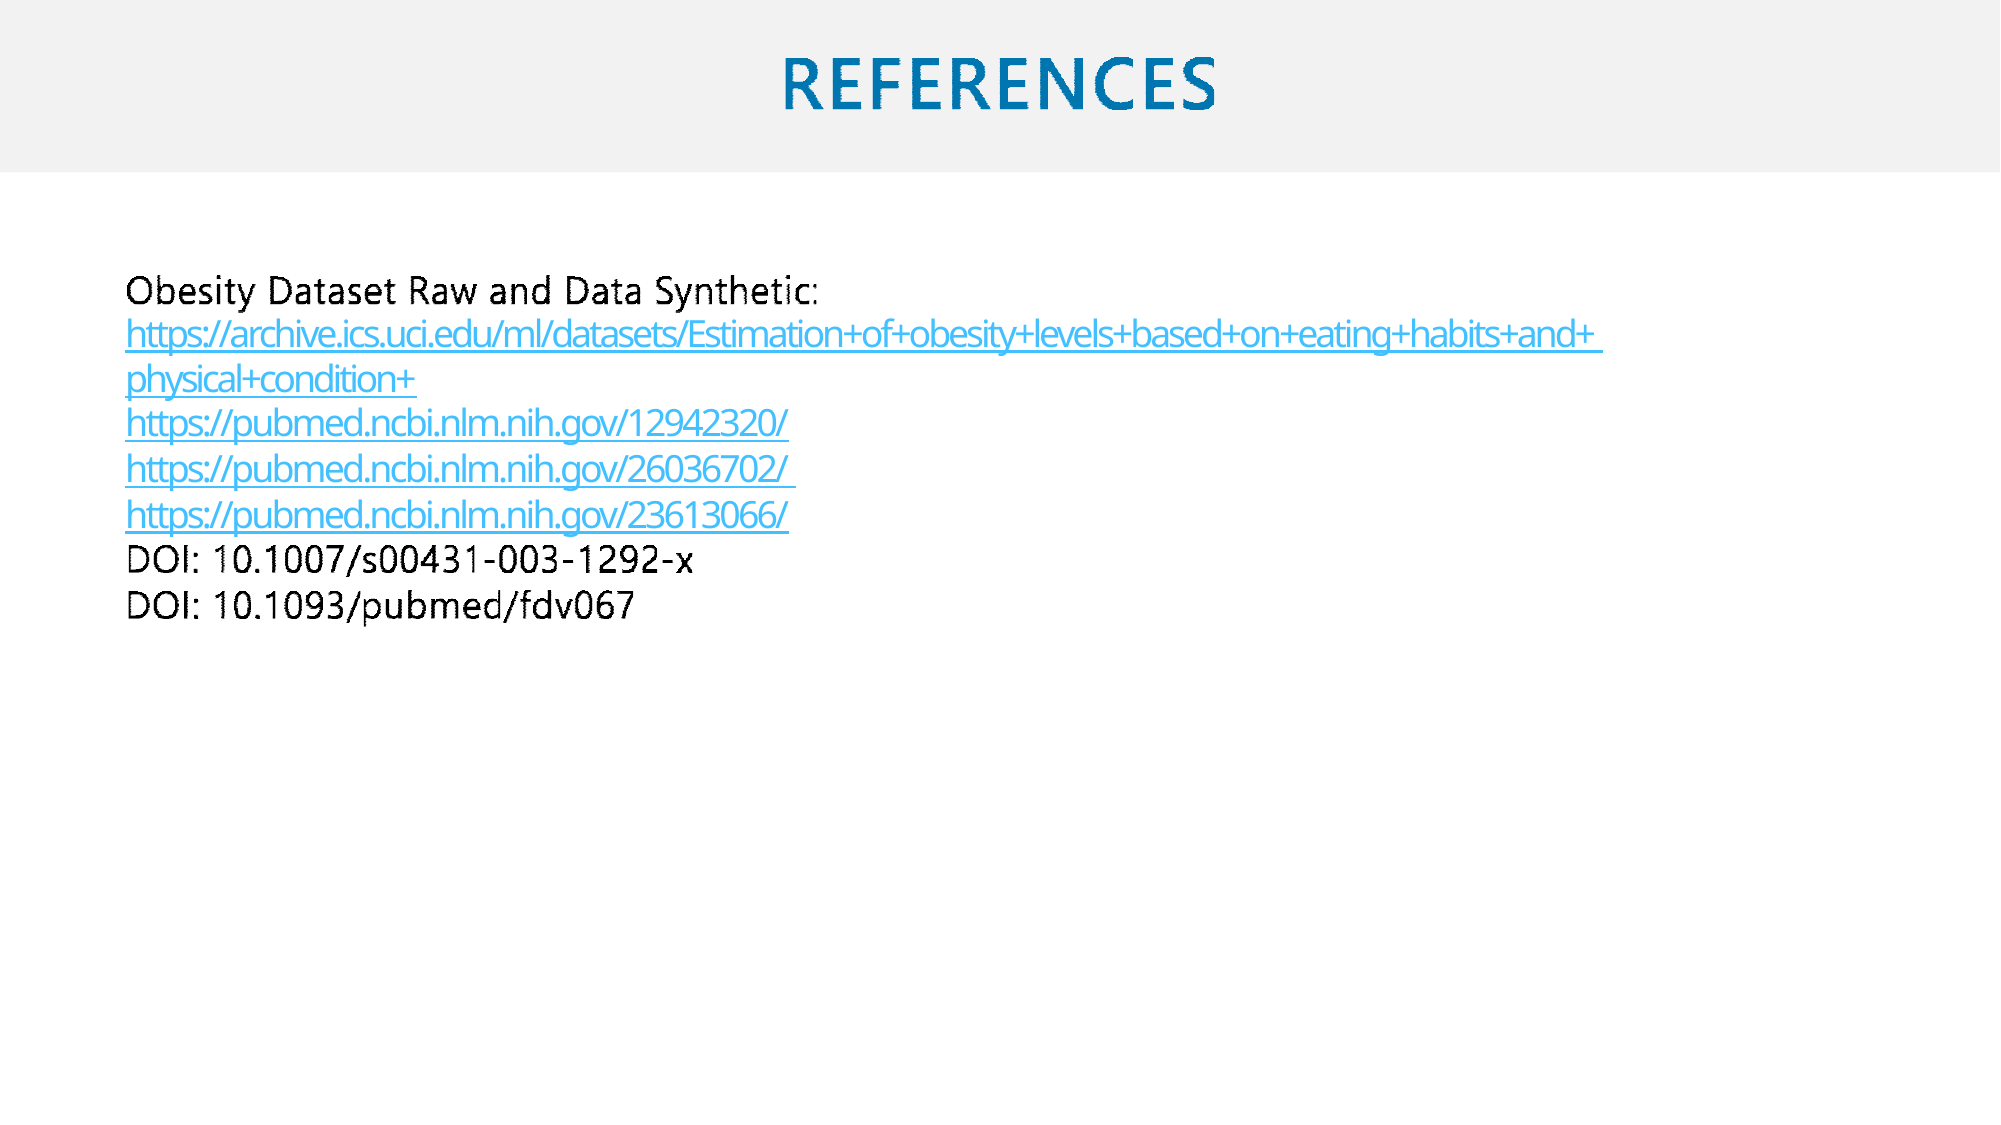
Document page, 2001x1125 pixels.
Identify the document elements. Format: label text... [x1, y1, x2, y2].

text_box https://archive.ics.uci.edu/ml/datasets/Estimation+of+obesity+levels+based+on+eating+habits+and+ physical+condition+ https://pubmed.ncbi.nlm.nih.gov/12942320/ https://pubmed.ncbi.nlm.nih.gov/26036702/ https://pubmed.ncbi.nlm.nih.gov/23613066/ [123, 307, 1880, 536]
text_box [128, 589, 634, 628]
text_box [785, 57, 1215, 110]
text_box [127, 275, 817, 307]
text_box [128, 545, 475, 577]
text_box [484, 545, 693, 574]
